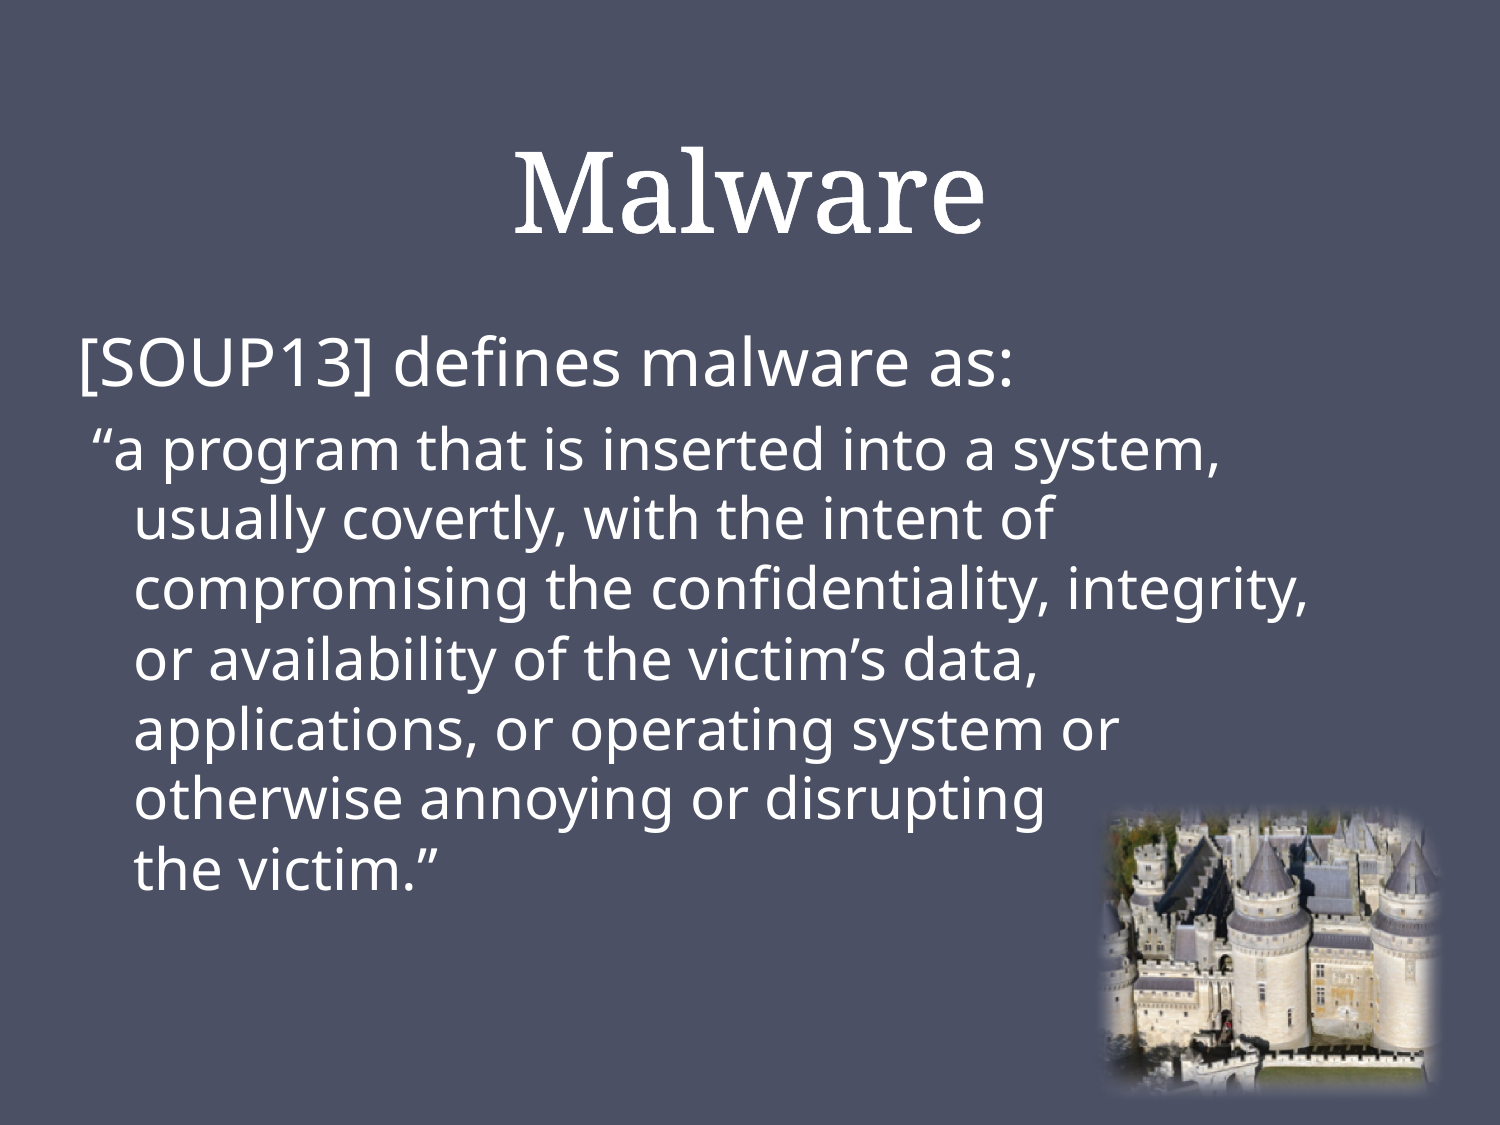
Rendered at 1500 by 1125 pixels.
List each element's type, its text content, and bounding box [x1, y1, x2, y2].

list [SOUP13] defines malware as: “a program that is inserted into a system, usually covertly, with the intent of compromising the confidentiality, integrity, or availability of the victim’s data, applications, or operating system or otherwise annoying or disrupting the victim.” [62, 312, 1376, 1075]
picture [1092, 798, 1448, 1103]
title Malware [75, 0, 1425, 263]
